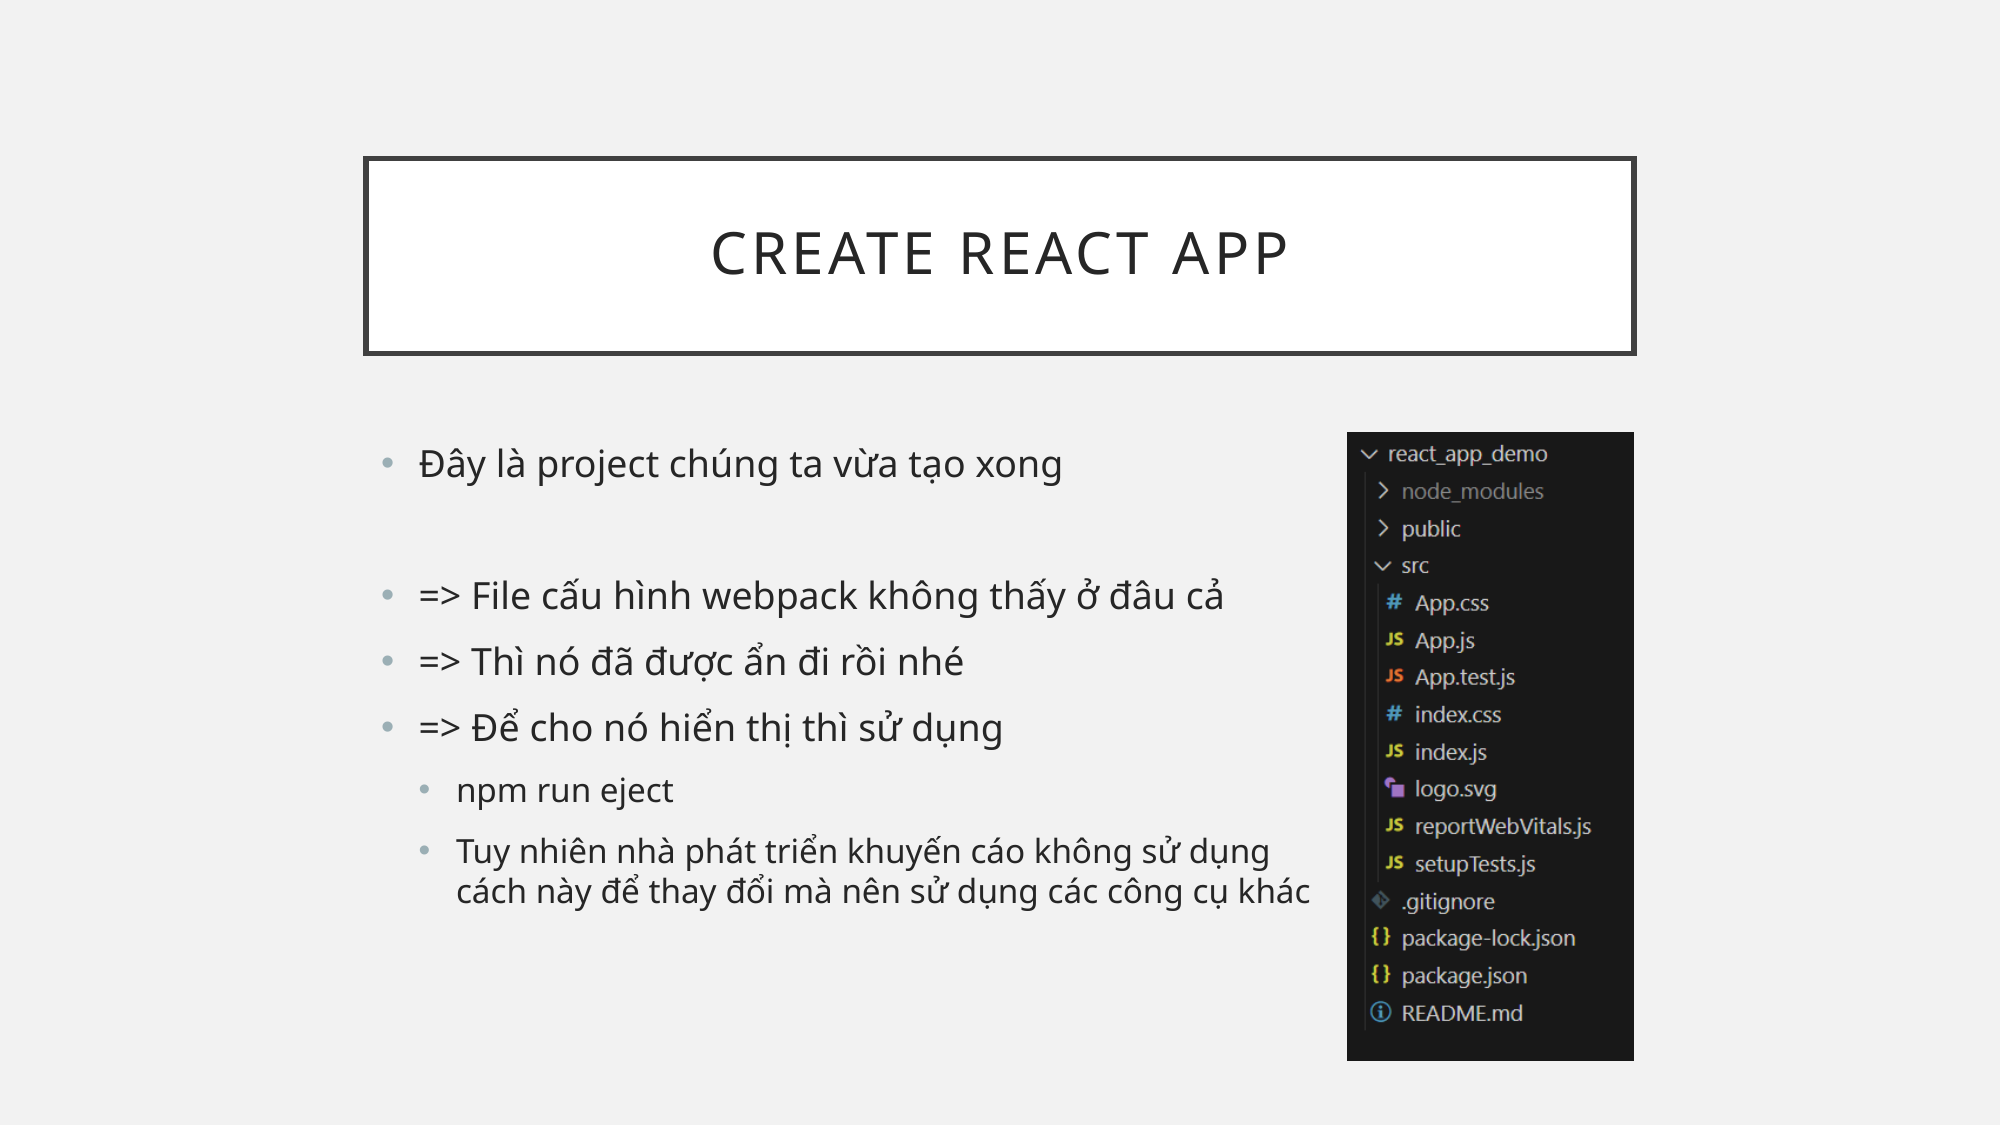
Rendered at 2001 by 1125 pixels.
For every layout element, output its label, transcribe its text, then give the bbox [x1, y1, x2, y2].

title Create React App [363, 156, 1637, 356]
list Đây là project chúng ta vừa tạo xong => File cấu hình webpack không thấy ở đâu cả => Thì nó đã được ẩn đi rồi nhé => Để cho nó hiển thị thì sử dụng npm run eject Tuy nhiên nhà phát triển khuyến cáo không sử dụng cách này để thay đổi mà nên sử dụng các công cụ khác [366, 432, 1347, 942]
picture [1347, 432, 1634, 1061]
